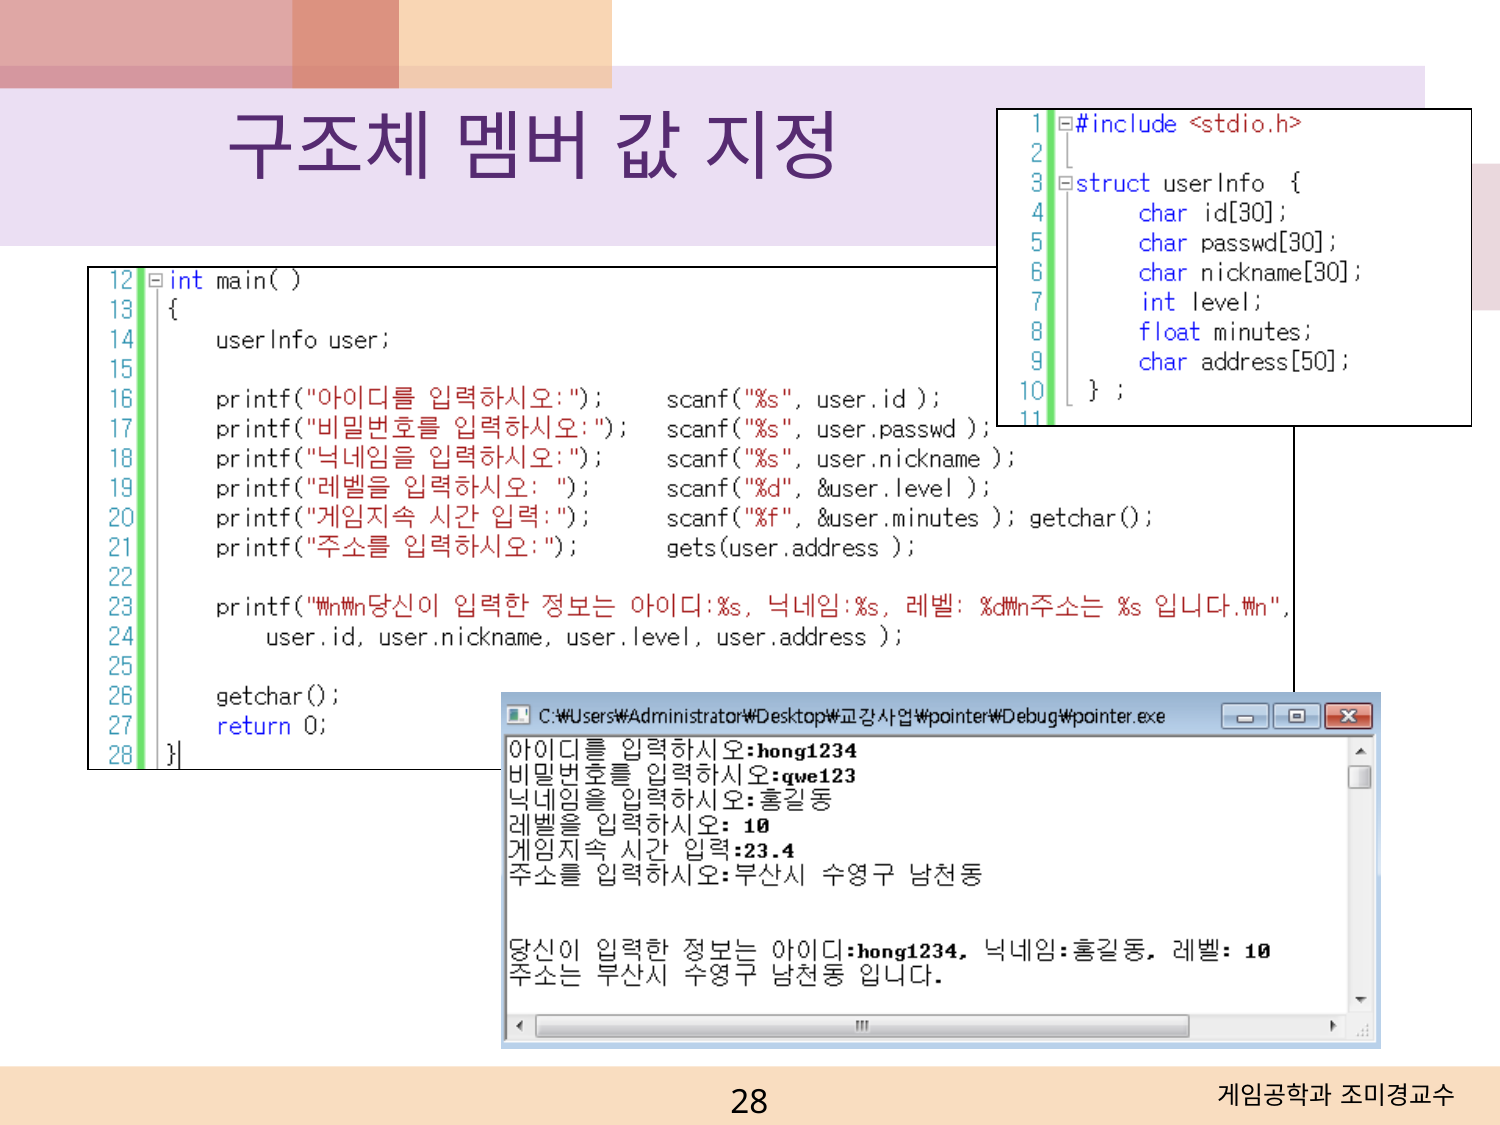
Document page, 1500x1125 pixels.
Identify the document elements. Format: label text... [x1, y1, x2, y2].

footer 게임공학과 조미경교수 [995, 1072, 1471, 1113]
title 구조체 멤버 값 지정 [23, 78, 1067, 209]
slide_number 28 [574, 1072, 925, 1113]
picture [88, 109, 1472, 1049]
